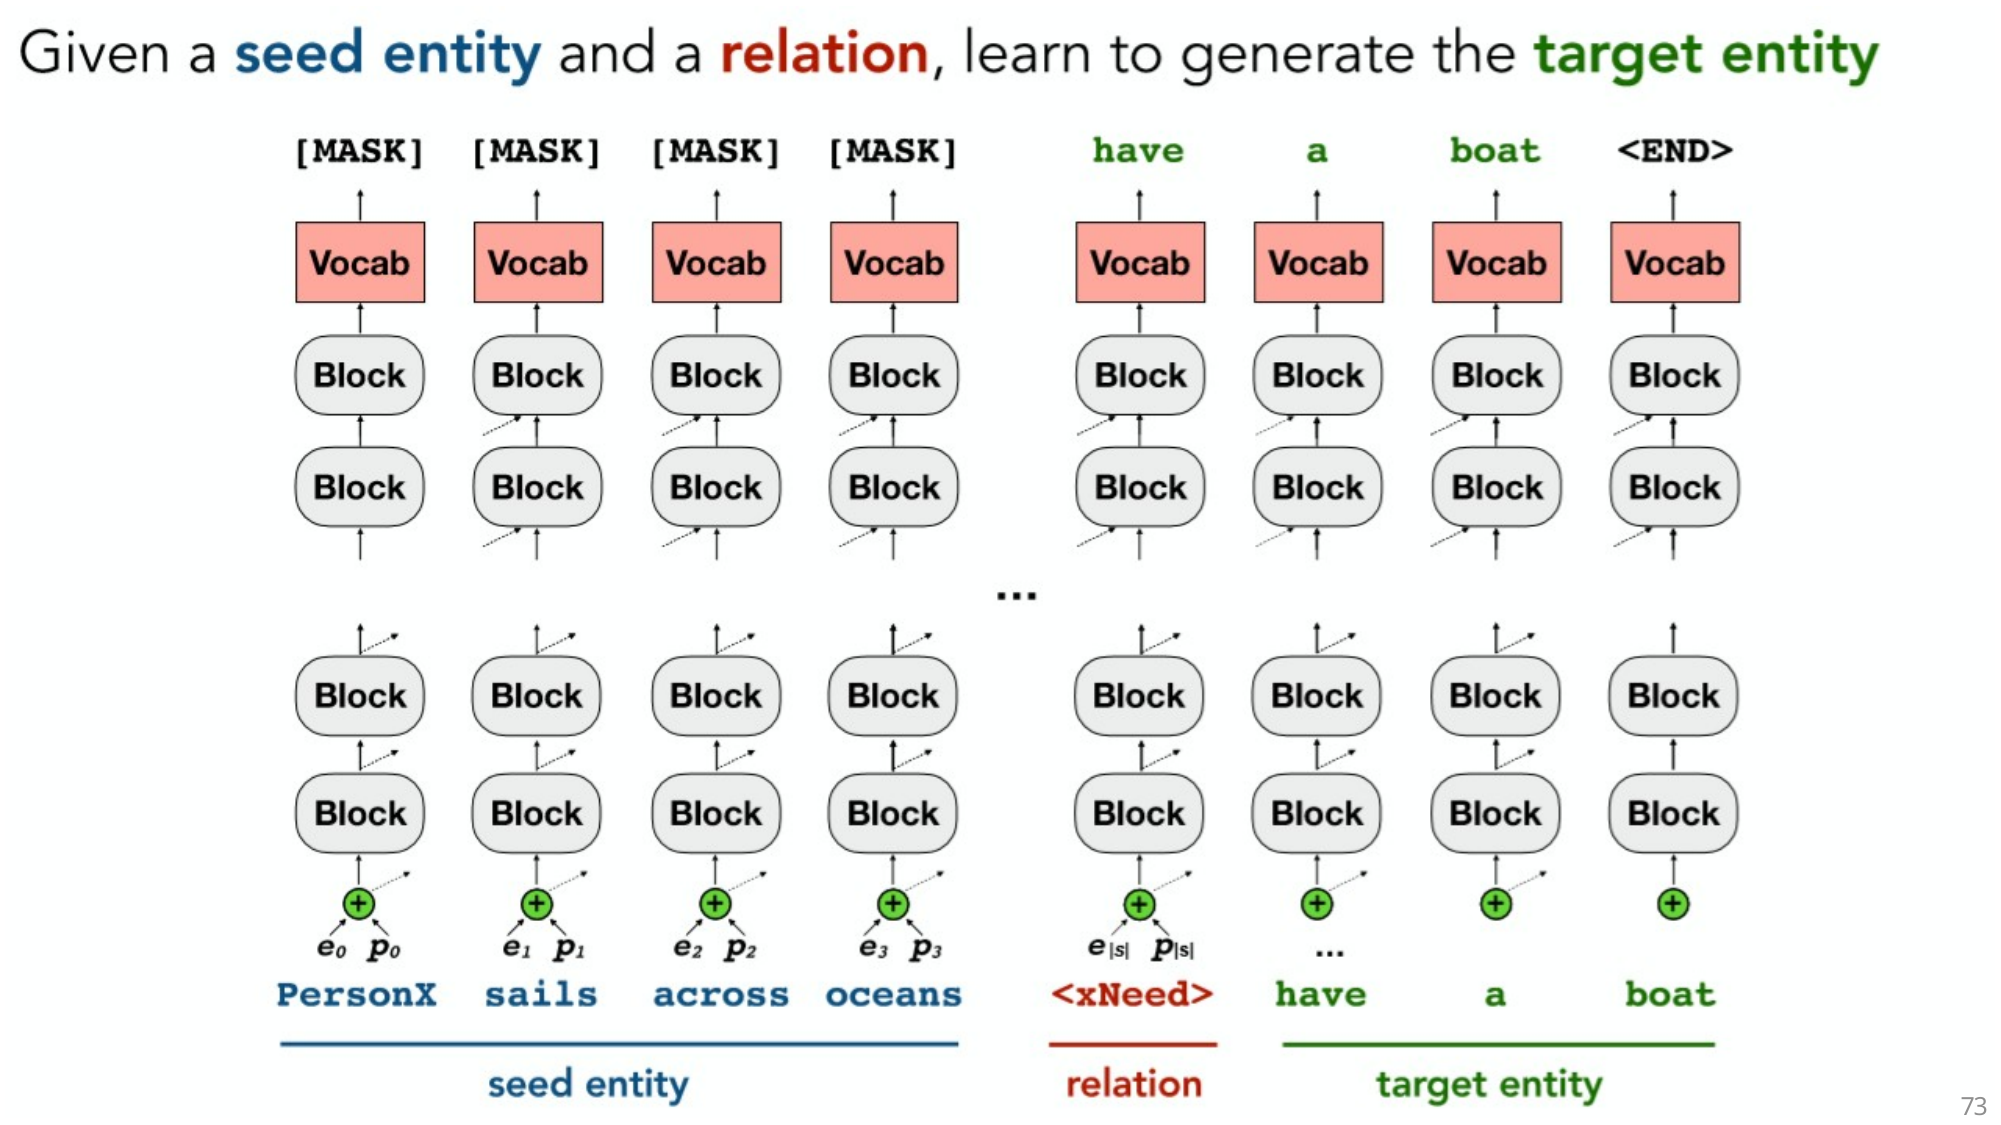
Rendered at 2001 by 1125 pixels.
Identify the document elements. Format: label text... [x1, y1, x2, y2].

text_box [5, 6, 1995, 1118]
text_box 73 [1953, 1089, 1993, 1125]
